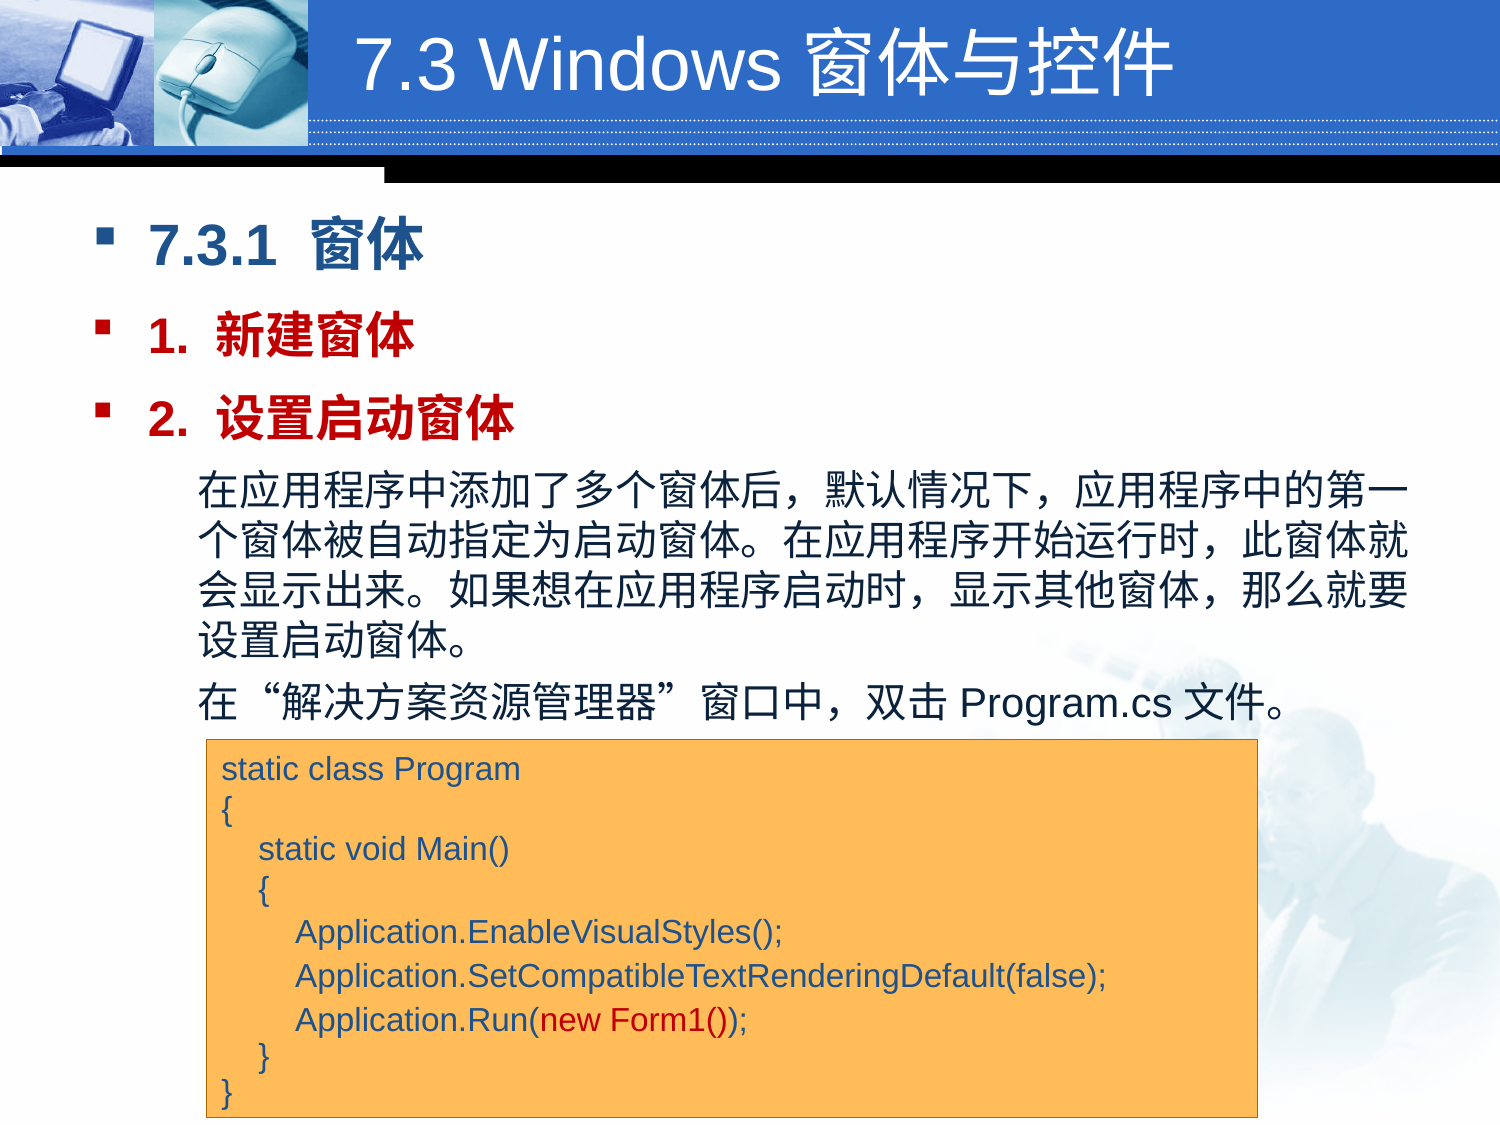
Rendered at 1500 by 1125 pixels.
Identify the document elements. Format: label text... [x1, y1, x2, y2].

text_box 2. 设置启动窗体 [76, 385, 727, 480]
text_box 在应用程序中添加了多个窗体后，默认情况下，应用程序中的第一个窗体被自动指定为启动窗体。在应用程序开始运行时，此窗体就会显示出来。如果想在应用程序启动时，显示其他窗体，那么就要设置启动窗体。 在“解决方案资源管理器”窗口中，双击Program.cs文件。 [183, 456, 1459, 734]
picture [0, 167, 1500, 1125]
text_box 1. 新建窗体 [76, 302, 727, 385]
list 7.3.1 窗体 [76, 208, 1427, 279]
picture [0, 0, 308, 155]
text_box static class Program { static void Main() { Application.EnableVisualStyles(); Application.SetCompatibleTextRenderingDefault(false); Application.Run(new Form1()); } } [206, 739, 1258, 1118]
title 7.3 Windows窗体与控件 [338, 16, 1376, 105]
